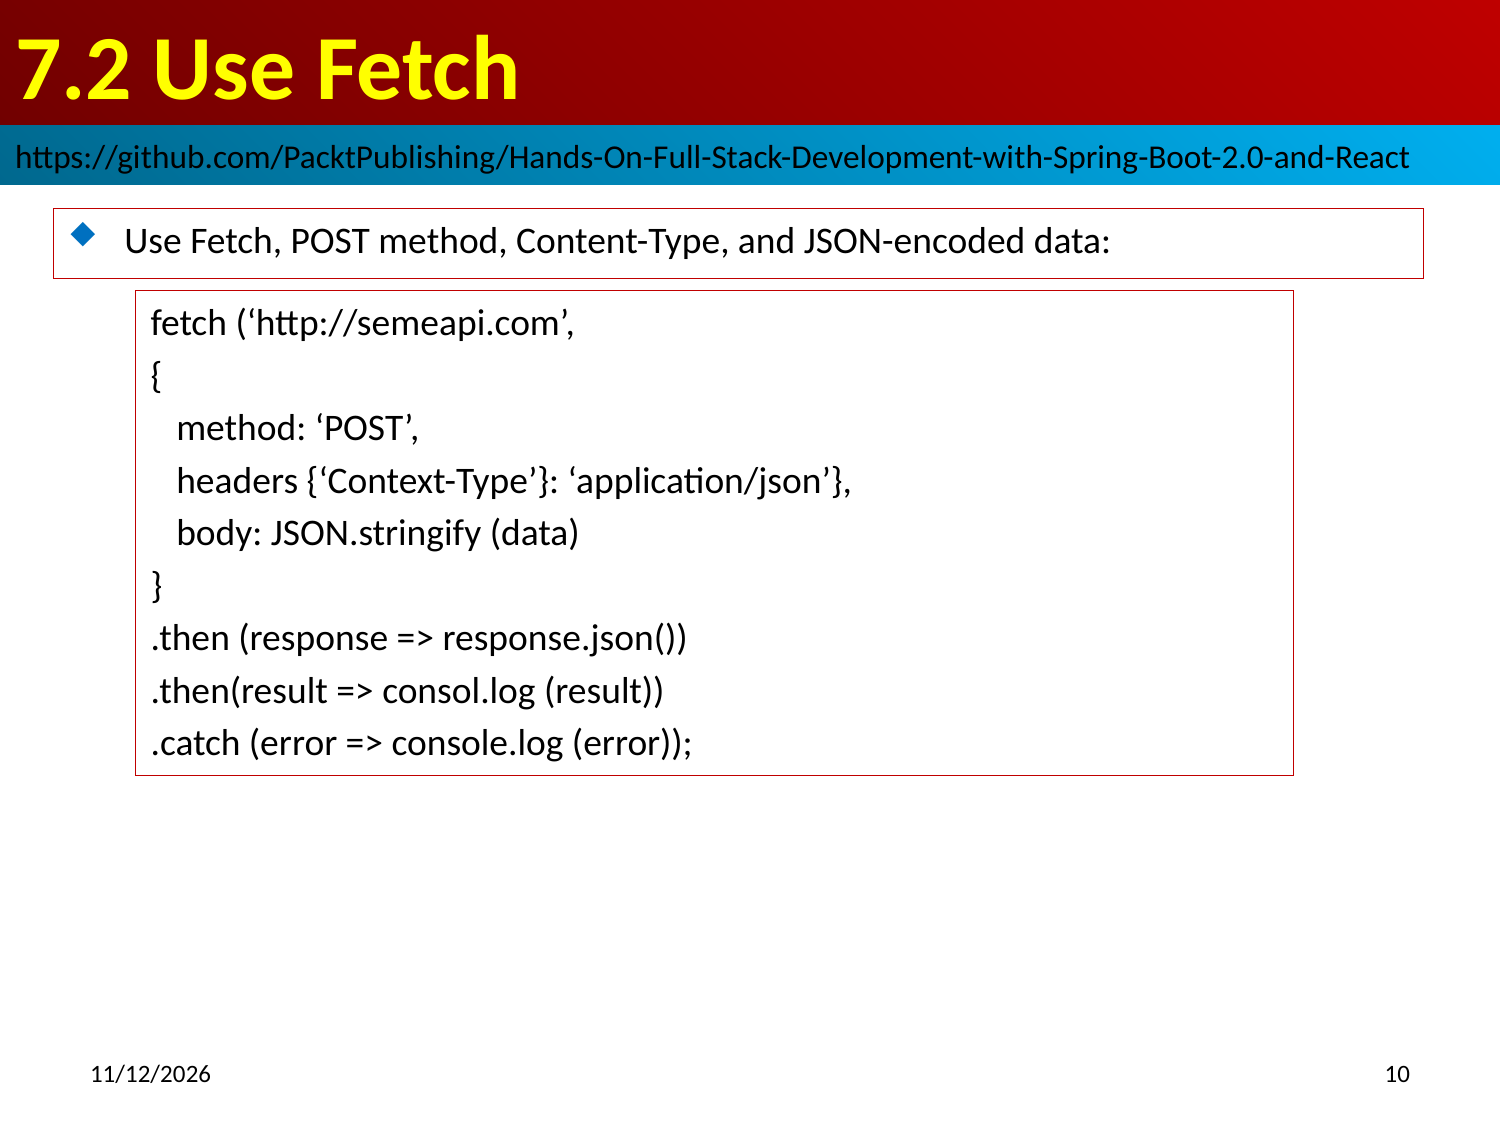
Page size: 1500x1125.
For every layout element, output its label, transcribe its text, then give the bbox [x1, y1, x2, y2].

text_box https://github.com/PacktPublishing/Hands-On-Full-Stack-Development-with-Spring-Boot-2.0-and-React [0, 125, 1500, 185]
title 7.2 Use Fetch [0, 0, 1500, 125]
text_box Use Fetch, POST method, Content-Type, and JSON-encoded data: [53, 208, 1424, 279]
slide_number 10 [1074, 1042, 1425, 1103]
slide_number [75, 1042, 425, 1103]
text_box fetch (‘http://semeapi.com’, { method: ‘POST’, headers {‘Context-Type’}: ‘application/json’}, body: JSON.stringify (data) } .then (response => response.json()) .then(result => consol.log (result)) .catch (error => console.log (error)); [135, 290, 1294, 776]
